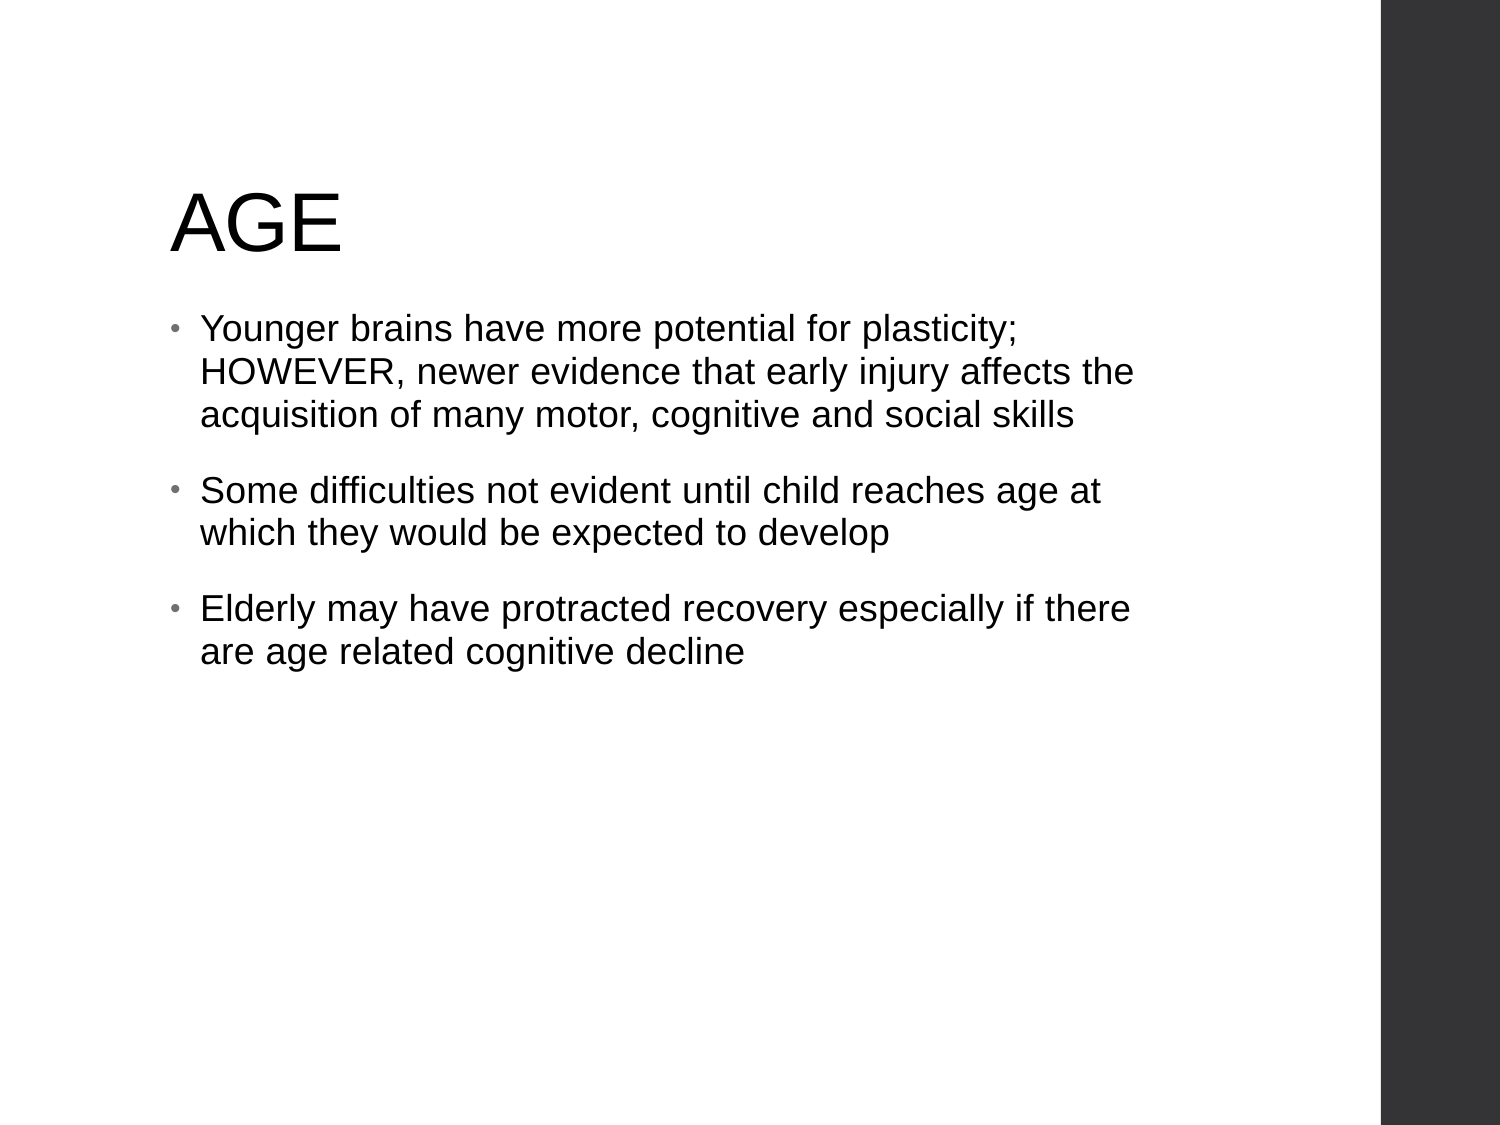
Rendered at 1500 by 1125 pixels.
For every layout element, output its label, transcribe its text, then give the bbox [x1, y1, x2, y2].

list Younger brains have more potential for plasticity; HOWEVER, newer evidence that early injury affects the acquisition of many motor, cognitive and social skills Some difficulties not evident until child reaches age at which they would be expected to develop Elderly may have protracted recovery especially if there are age related cognitive decline [155, 299, 1213, 1014]
title AGE [155, 60, 1348, 278]
